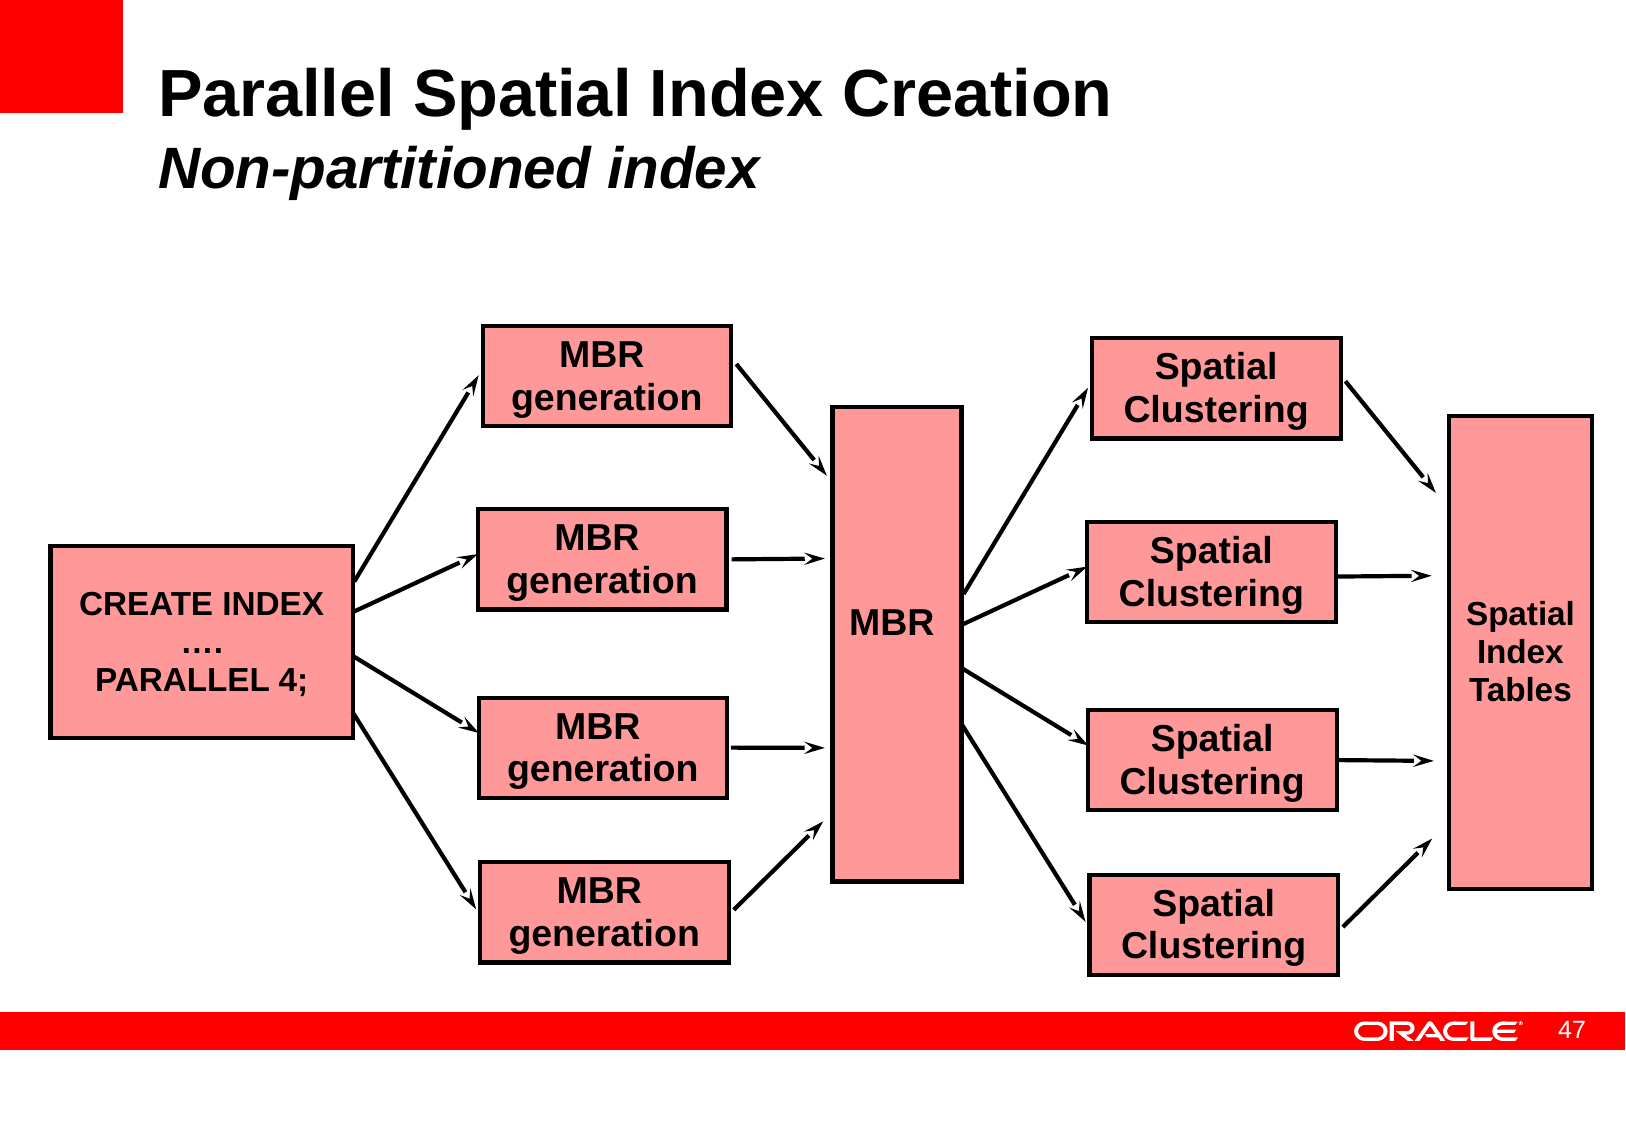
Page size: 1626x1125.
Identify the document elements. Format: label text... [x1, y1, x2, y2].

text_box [961, 337, 1341, 976]
text_box CREATE INDEX …. PARALLEL 4; [50, 546, 346, 738]
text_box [1336, 380, 1593, 928]
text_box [351, 325, 732, 963]
picture [0, 1012, 1625, 1050]
title Parallel Spatial Index Creation Non-partitioned index [157, 49, 1506, 205]
picture [0, 0, 123, 113]
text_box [730, 363, 956, 911]
